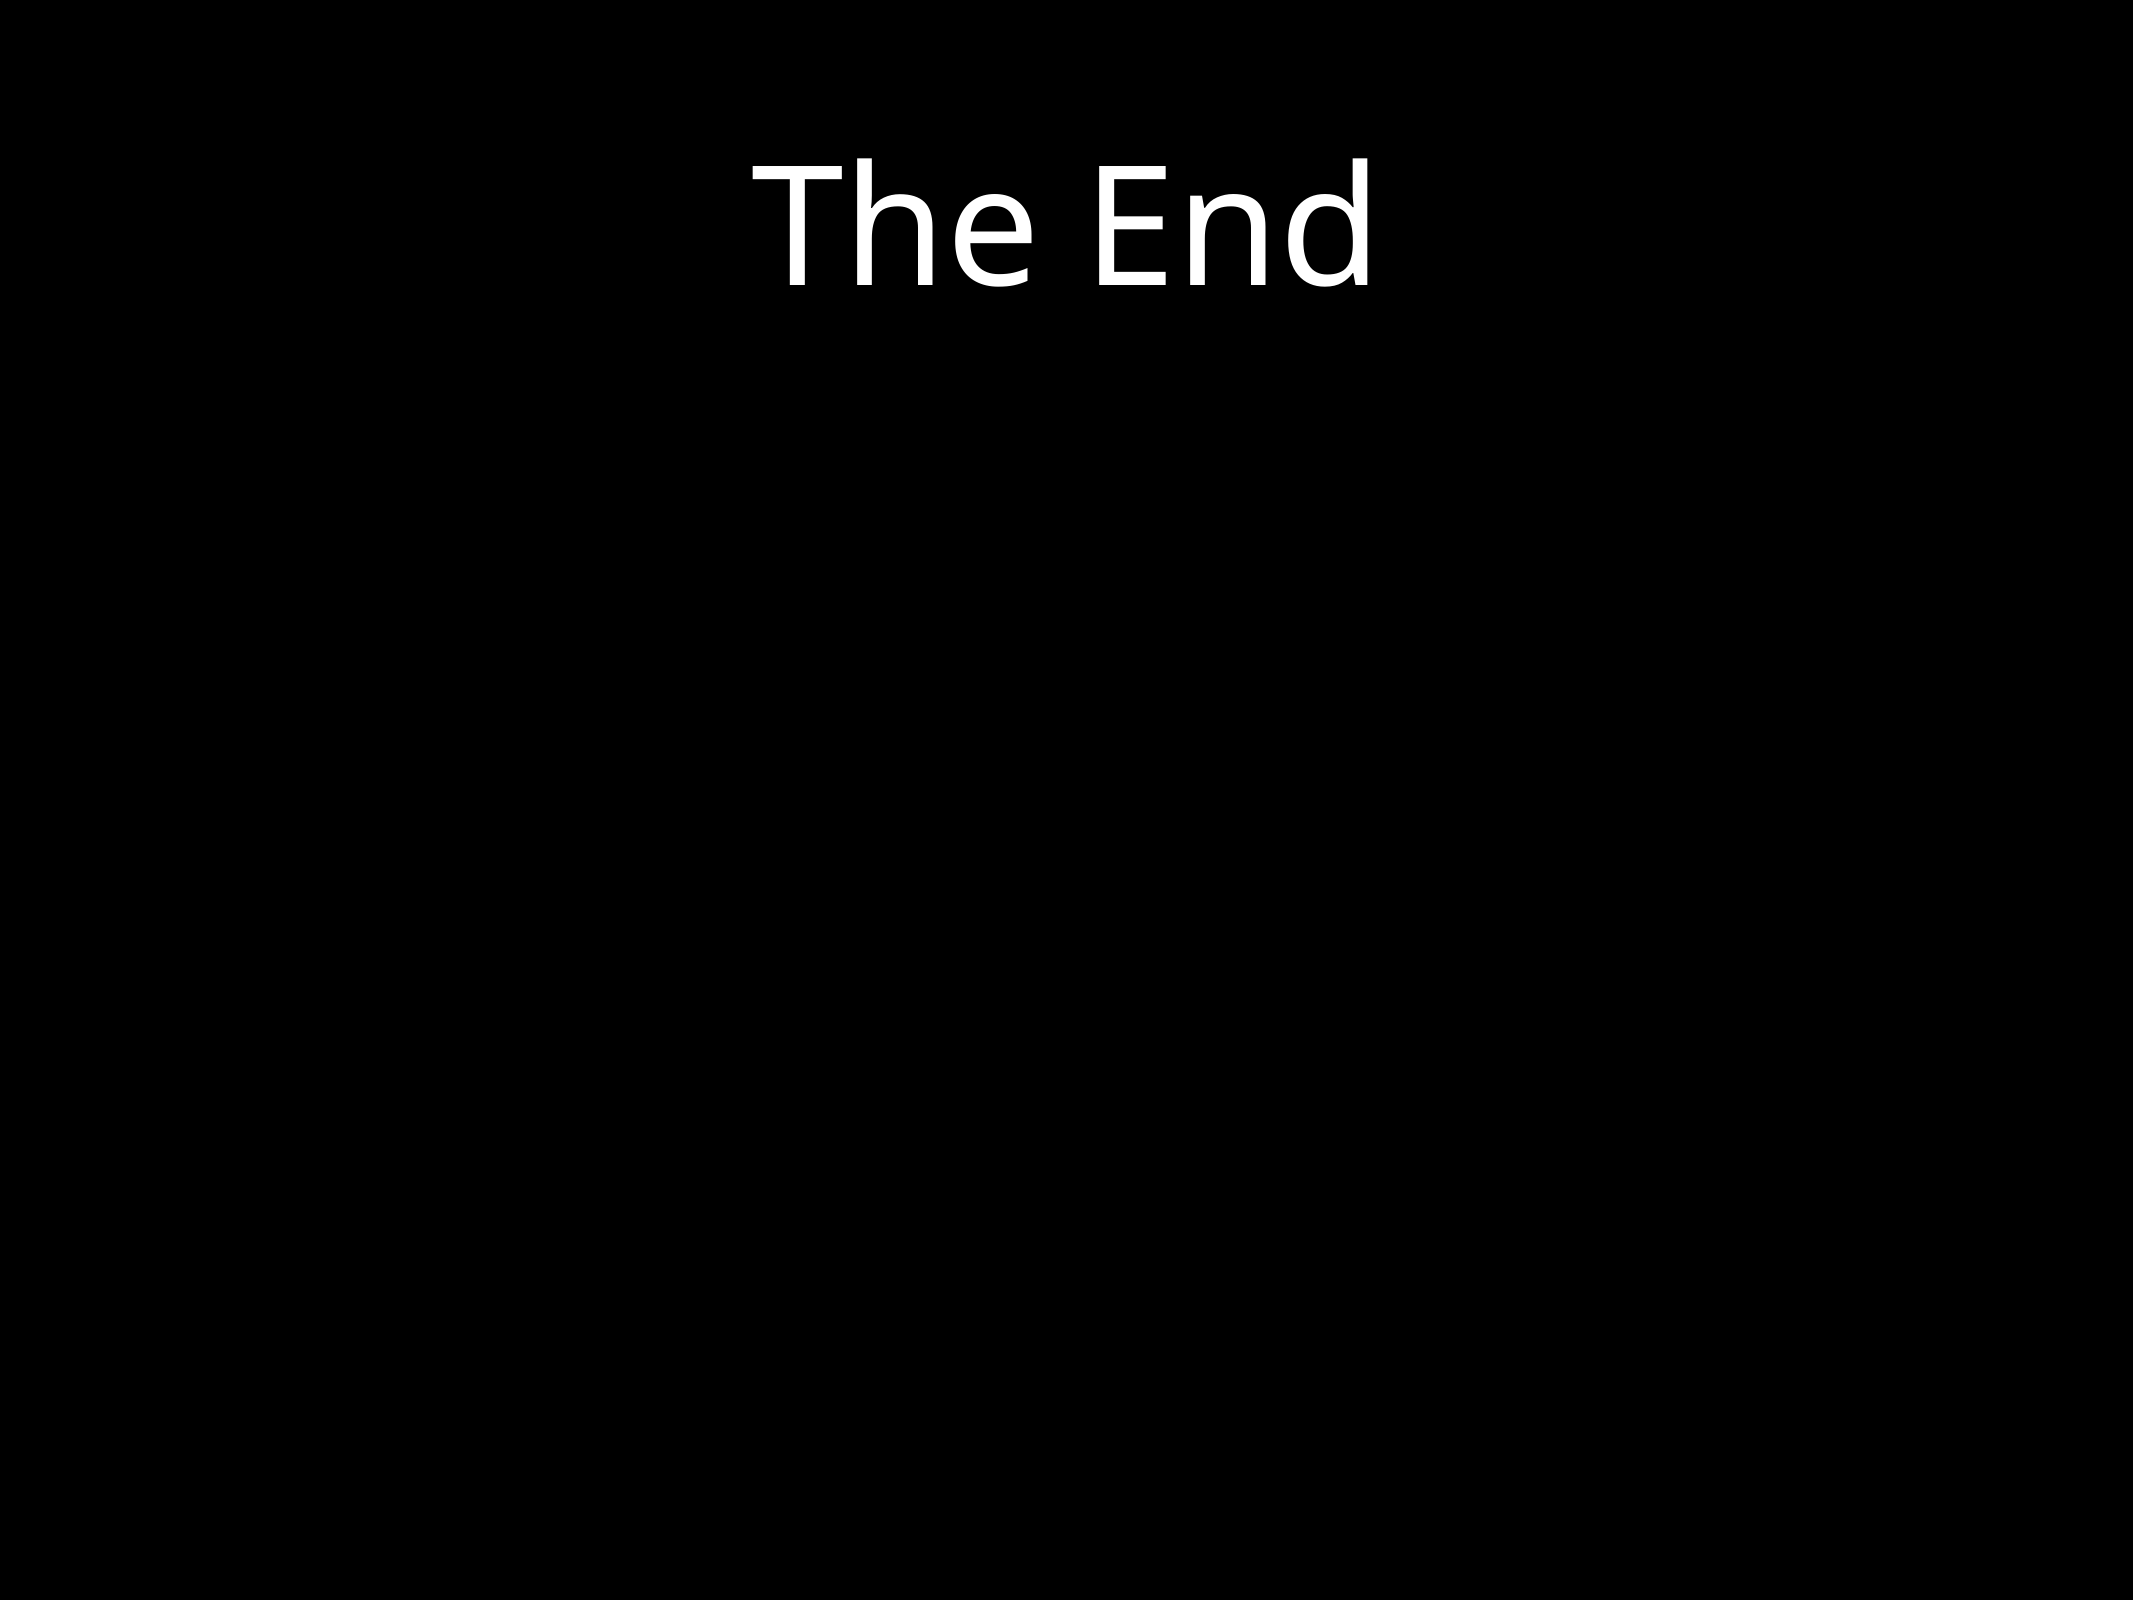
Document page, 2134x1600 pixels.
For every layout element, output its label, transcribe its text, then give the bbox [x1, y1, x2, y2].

title The End [155, 41, 1978, 397]
